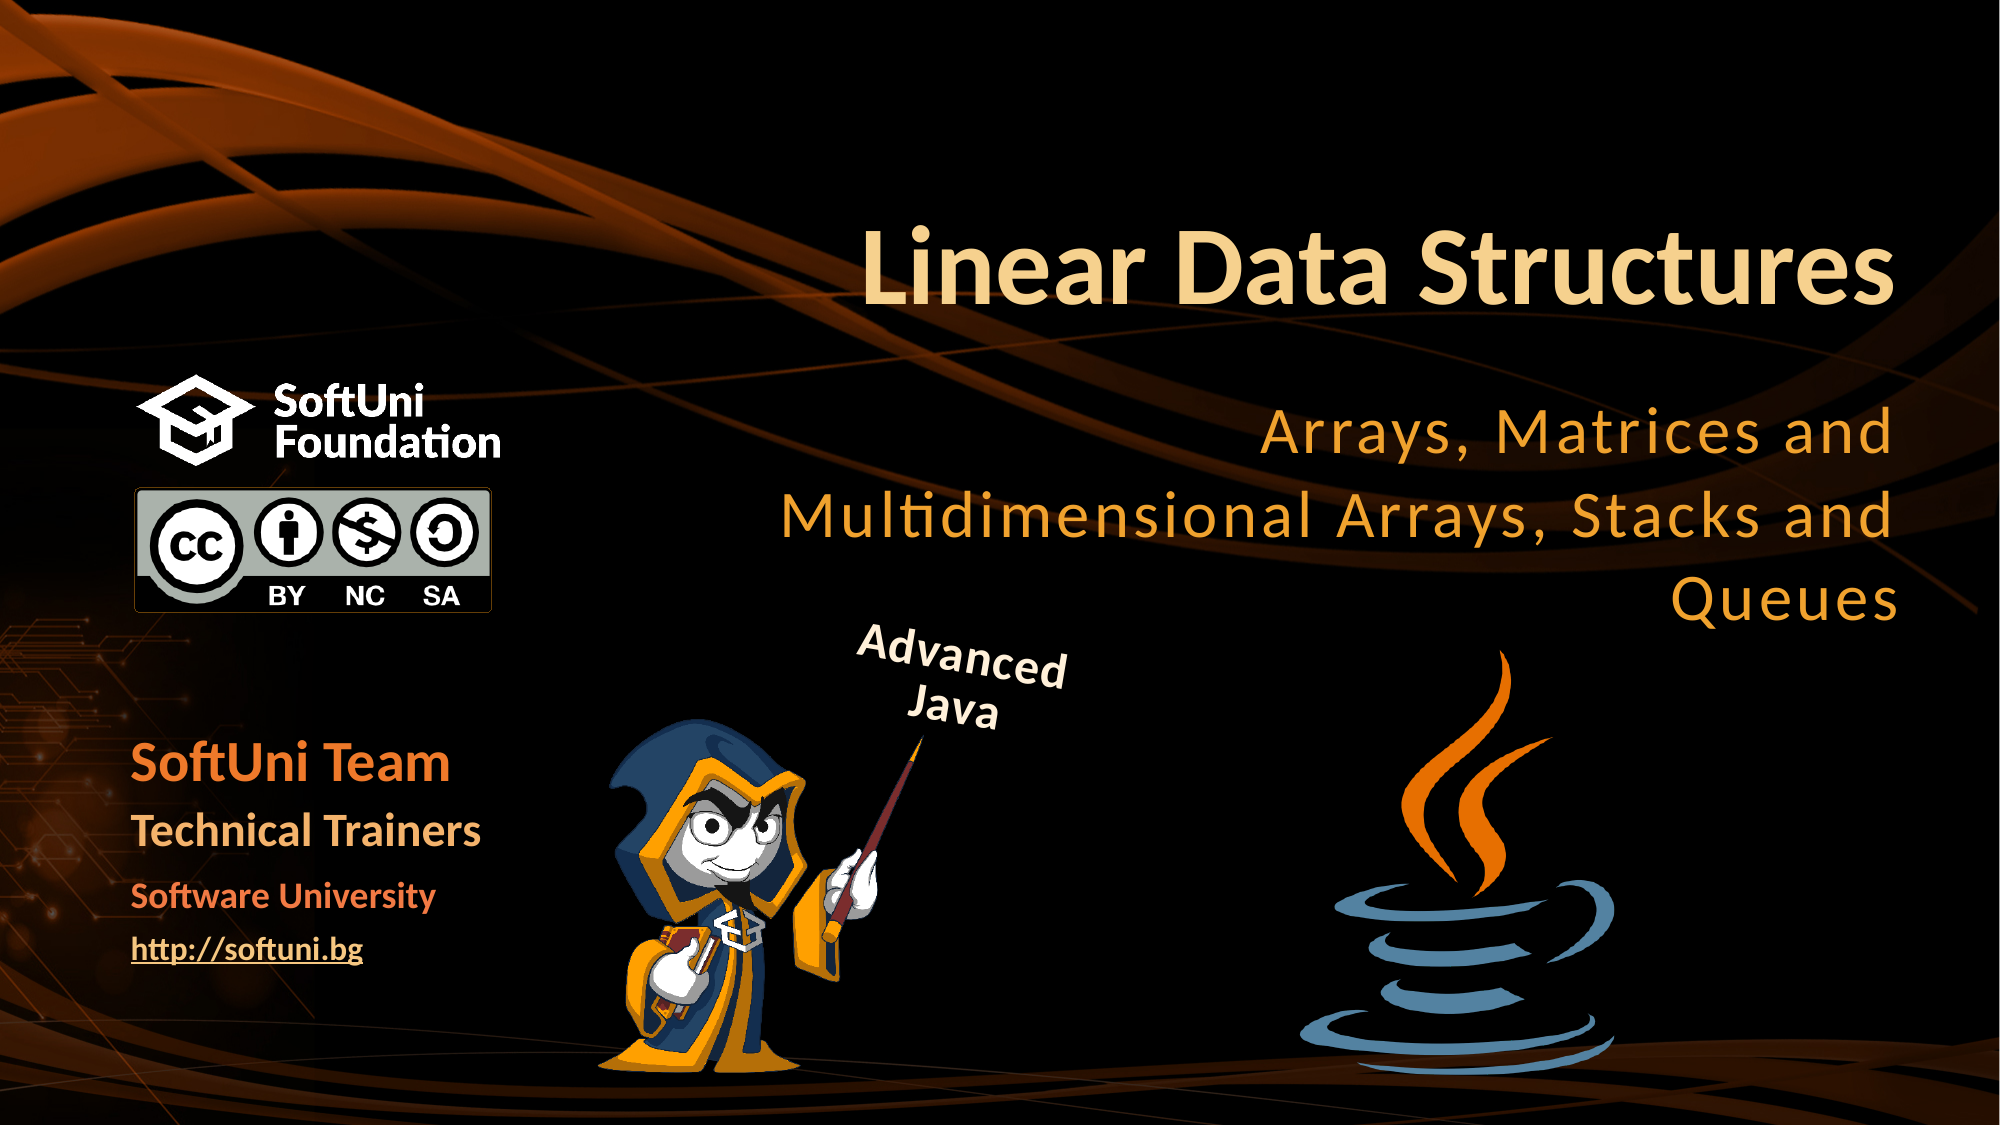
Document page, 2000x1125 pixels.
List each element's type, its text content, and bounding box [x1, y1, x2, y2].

text_box Advanced Java [835, 604, 1089, 761]
title Linear Data Structures [647, 127, 1898, 410]
list Technical Trainers [124, 789, 565, 862]
picture [0, 0, 2000, 1125]
list SoftUni Team [124, 712, 565, 789]
list http://softuni.bg [124, 918, 565, 973]
list Software University [124, 862, 565, 918]
subtitle Arrays, Matrices and Multidimensional Arrays, Stacks and Queues [749, 382, 1900, 500]
